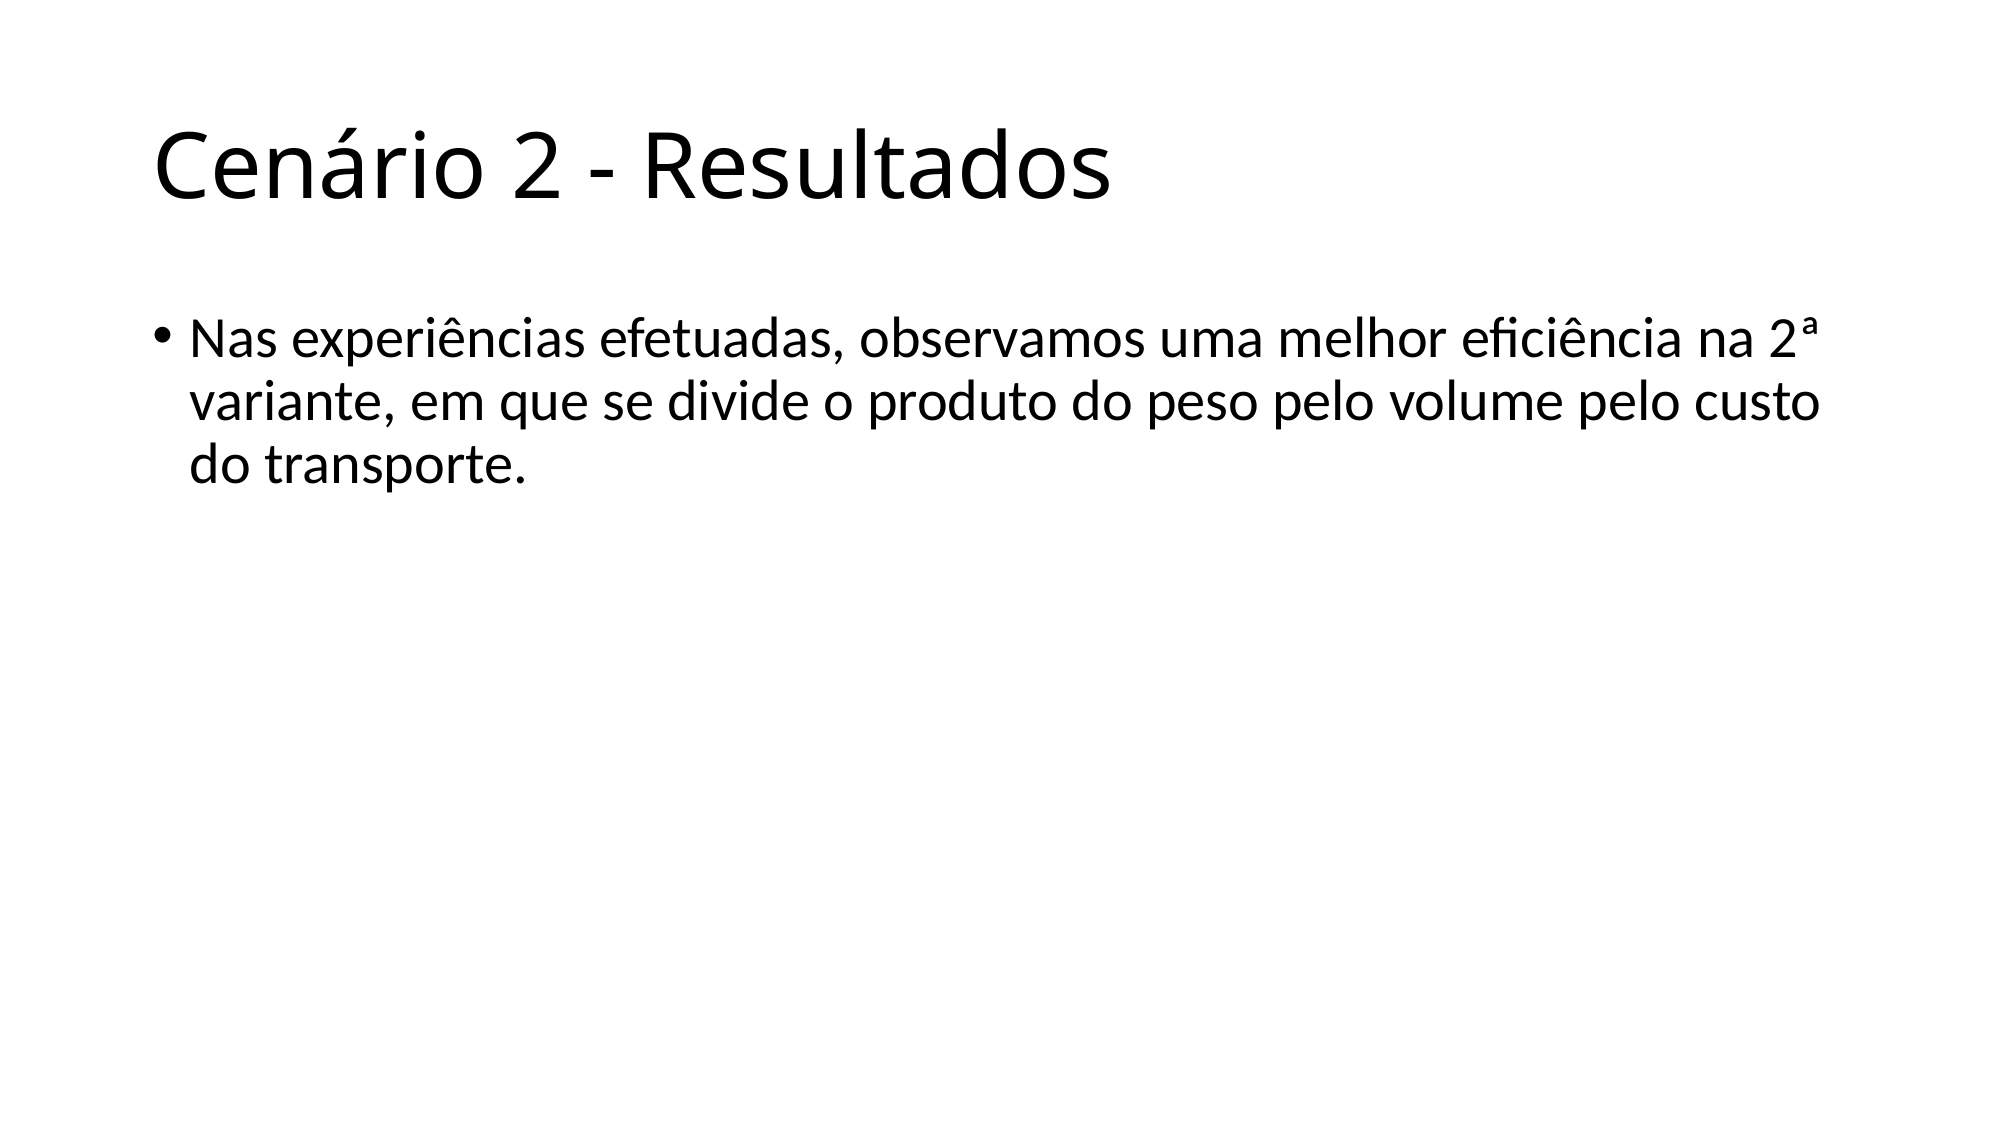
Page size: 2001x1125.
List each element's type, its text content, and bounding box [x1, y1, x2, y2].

title Cenário 2 - Resultados [137, 59, 1863, 278]
list Nas experiências efetuadas, observamos uma melhor eficiência na 2ª variante, em que se divide o produto do peso pelo volume pelo custo do transporte. [137, 299, 1863, 1014]
